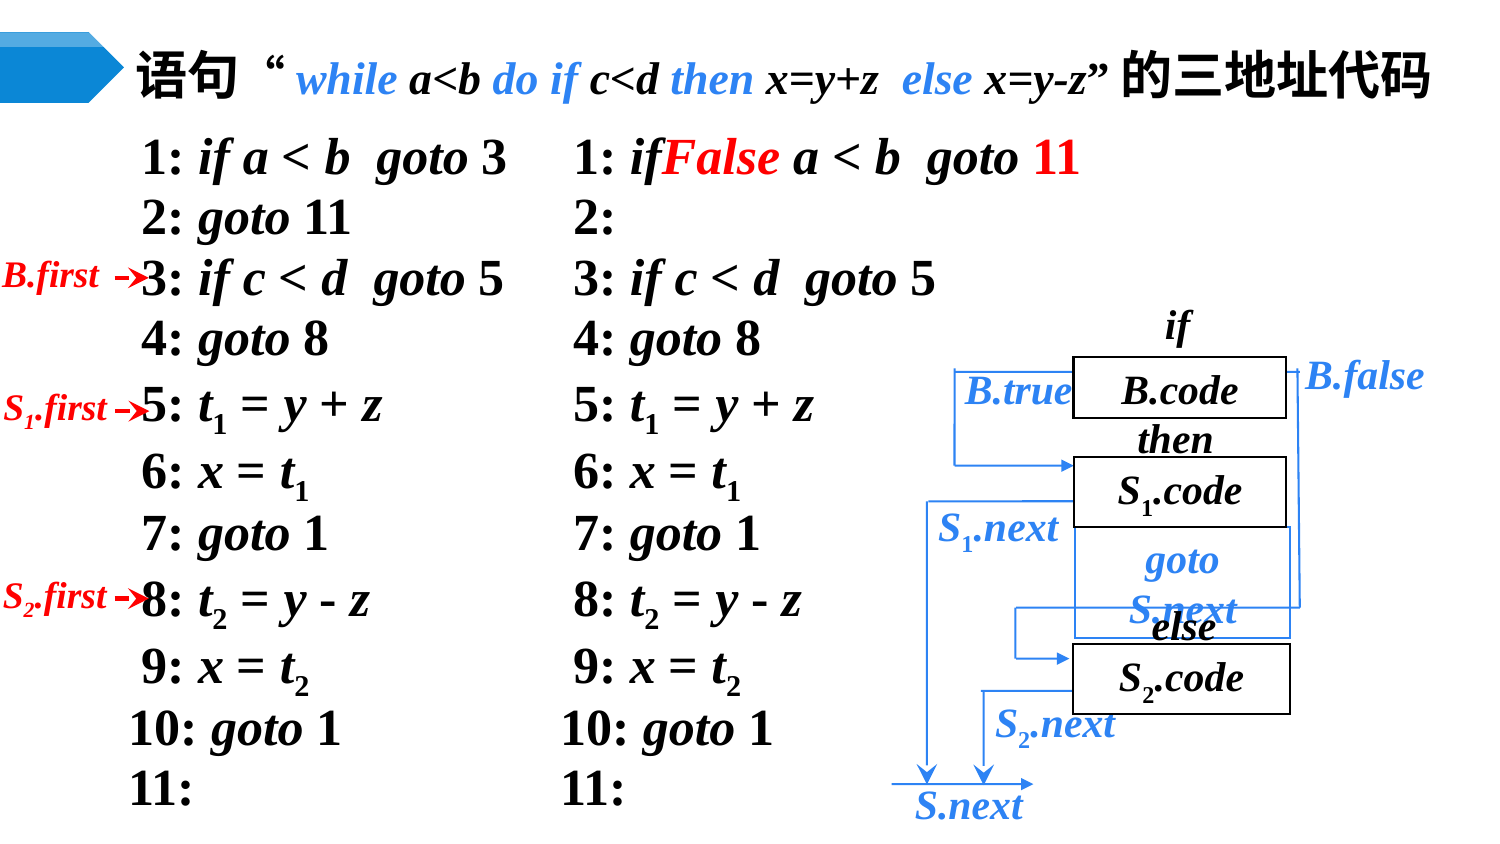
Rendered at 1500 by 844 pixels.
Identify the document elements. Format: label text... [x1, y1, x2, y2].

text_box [891, 291, 1467, 826]
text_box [0, 242, 150, 304]
text_box 1: ifFalse a < b goto 11 2: 3: if c < d goto 5 4: goto 8 5: t1 = y + z 6: x = t1 7: goto 1 8: t2 = y - z 9: x = t2 10: goto 1 11: [549, 128, 1164, 844]
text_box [0, 375, 150, 437]
list 1: if a < b goto 3 2: goto 11 3: if c < d goto 5 4: goto 8 5: t1 = y + z 6: x = t1 7: goto 1 8: t2 = y - z 9: x = t2 10: goto 1 11: [117, 128, 549, 844]
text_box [0, 562, 150, 624]
text_box 语句“while a<b do if c<d then x=y+z else x=y-z”的三地址代码 [123, 43, 1500, 103]
